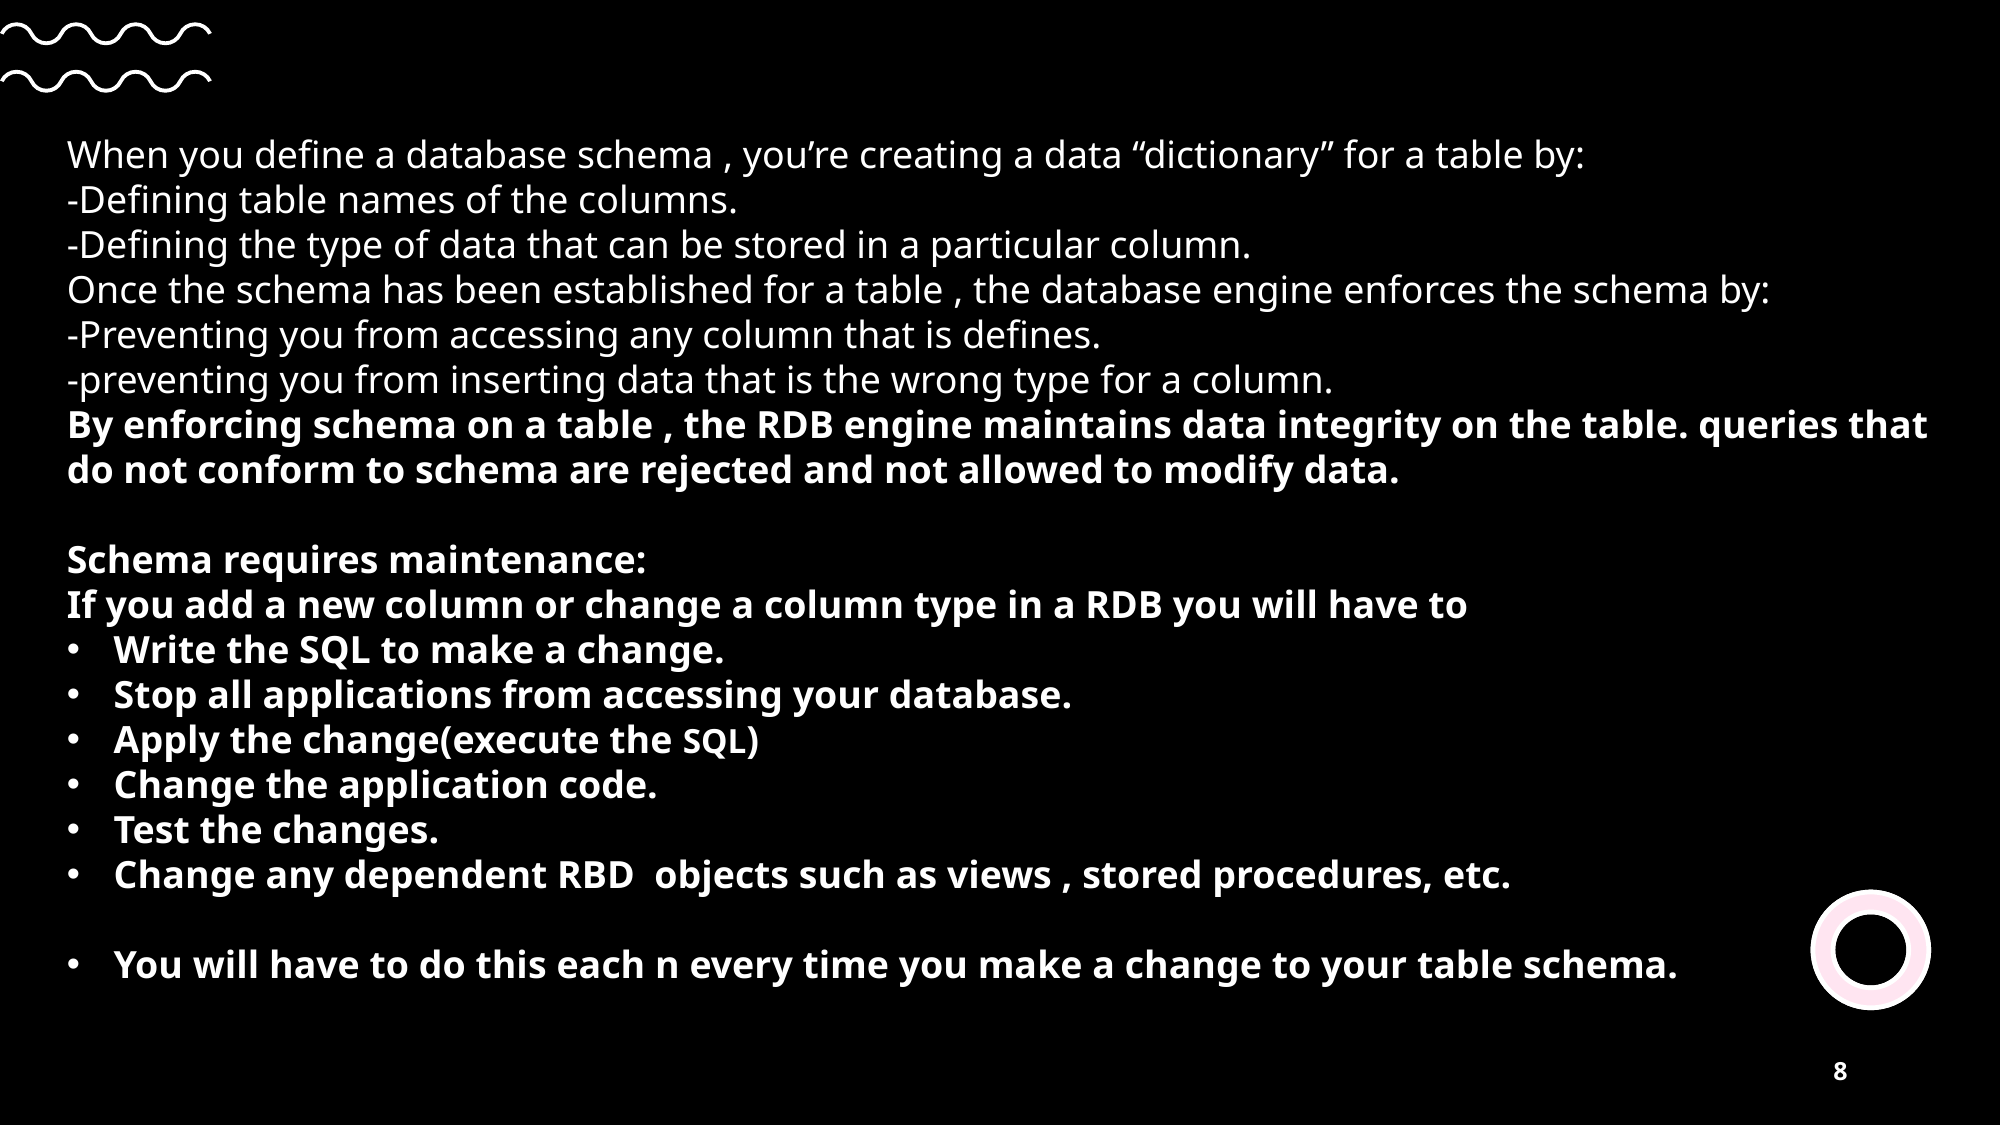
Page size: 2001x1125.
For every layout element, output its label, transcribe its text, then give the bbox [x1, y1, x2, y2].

text_box When you define a database schema , you’re creating a data “dictionary” for a table by: -Defining table names of the columns. -Defining the type of data that can be stored in a particular column. Once the schema has been established for a table , the database engine enforces the schema by: -Preventing you from accessing any column that is defines. -preventing you from inserting data that is the wrong type for a column. By enforcing schema on a table , the RDB engine maintains data integrity on the table. queries that do not conform to schema are rejected and not allowed to modify data. Schema requires maintenance: If you add a new column or change a column type in a RDB you will have to Write the SQL to make a change. Stop all applications from accessing your database. Apply the change(execute the SQL) Change the application code. Test the changes. Change any dependent RBD objects such as views , stored procedures, etc. You will have to do this each n every time you make a change to your table schema. [52, 123, 1947, 1039]
slide_number 8 [1412, 1042, 1863, 1103]
